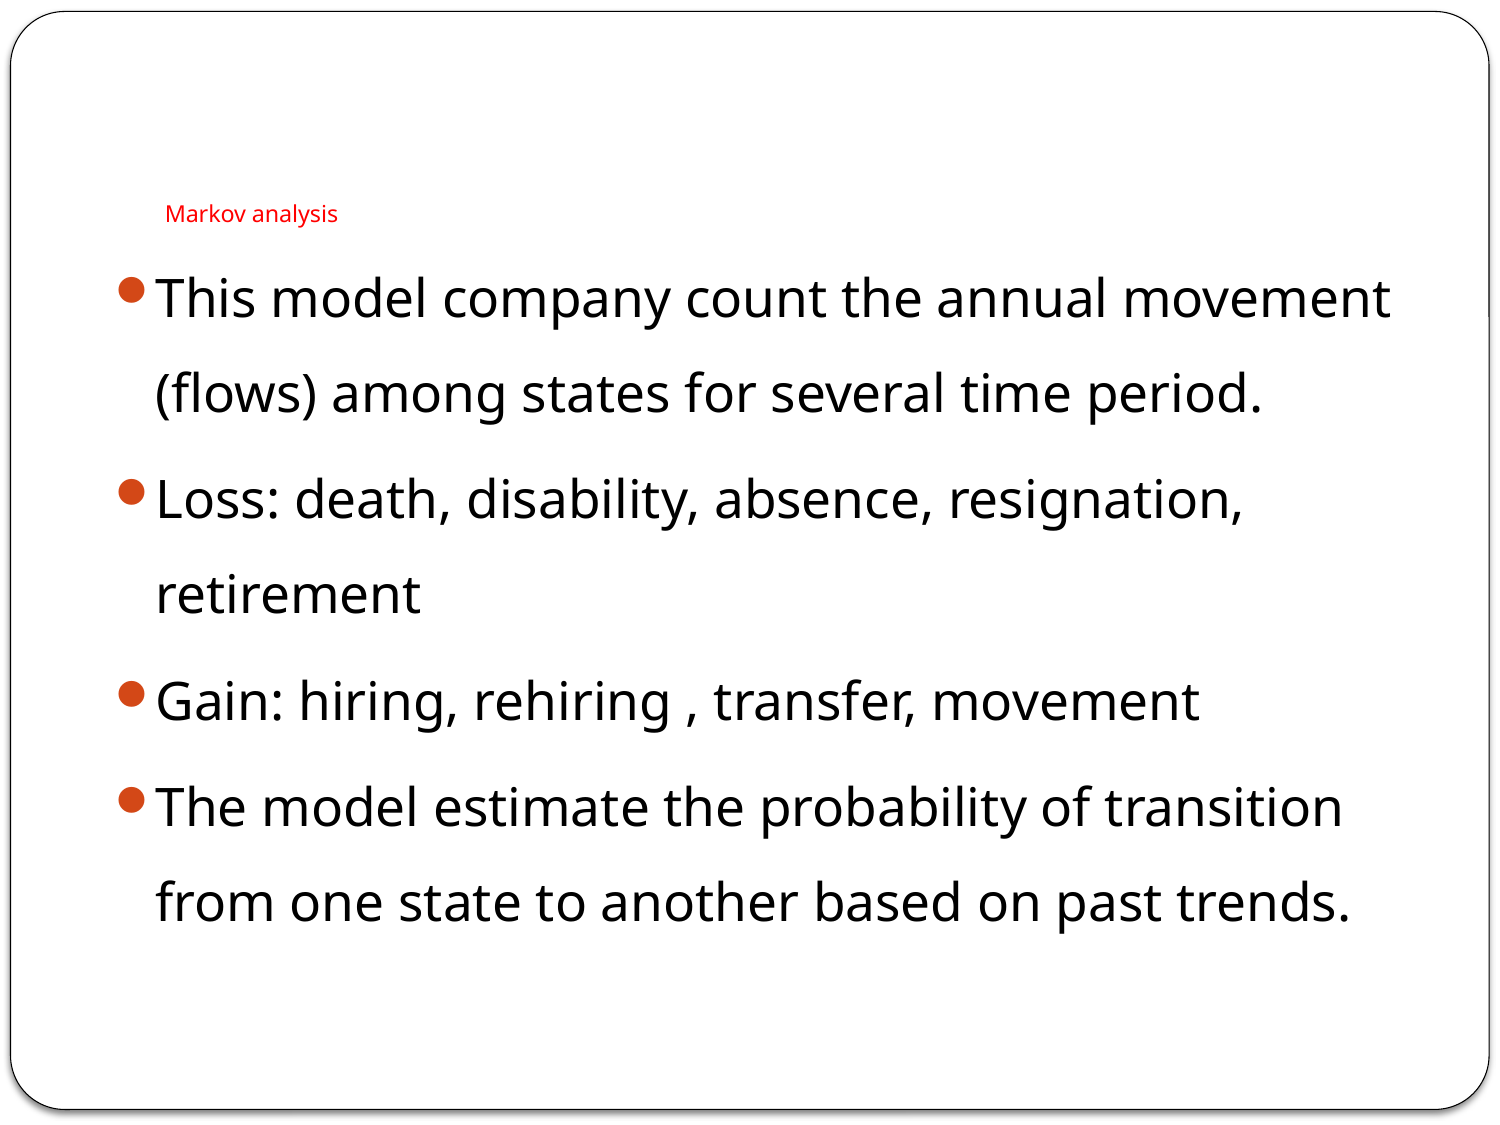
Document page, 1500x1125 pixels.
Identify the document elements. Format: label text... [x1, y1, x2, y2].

list This model company count the annual movement (flows) among states for several time period. Loss: death, disability, absence, resignation, retirement Gain: hiring, rehiring , transfer, movement The model estimate the probability of transition from one state to another based on past trends. [99, 224, 1425, 988]
title Markov analysis [150, 162, 1425, 224]
